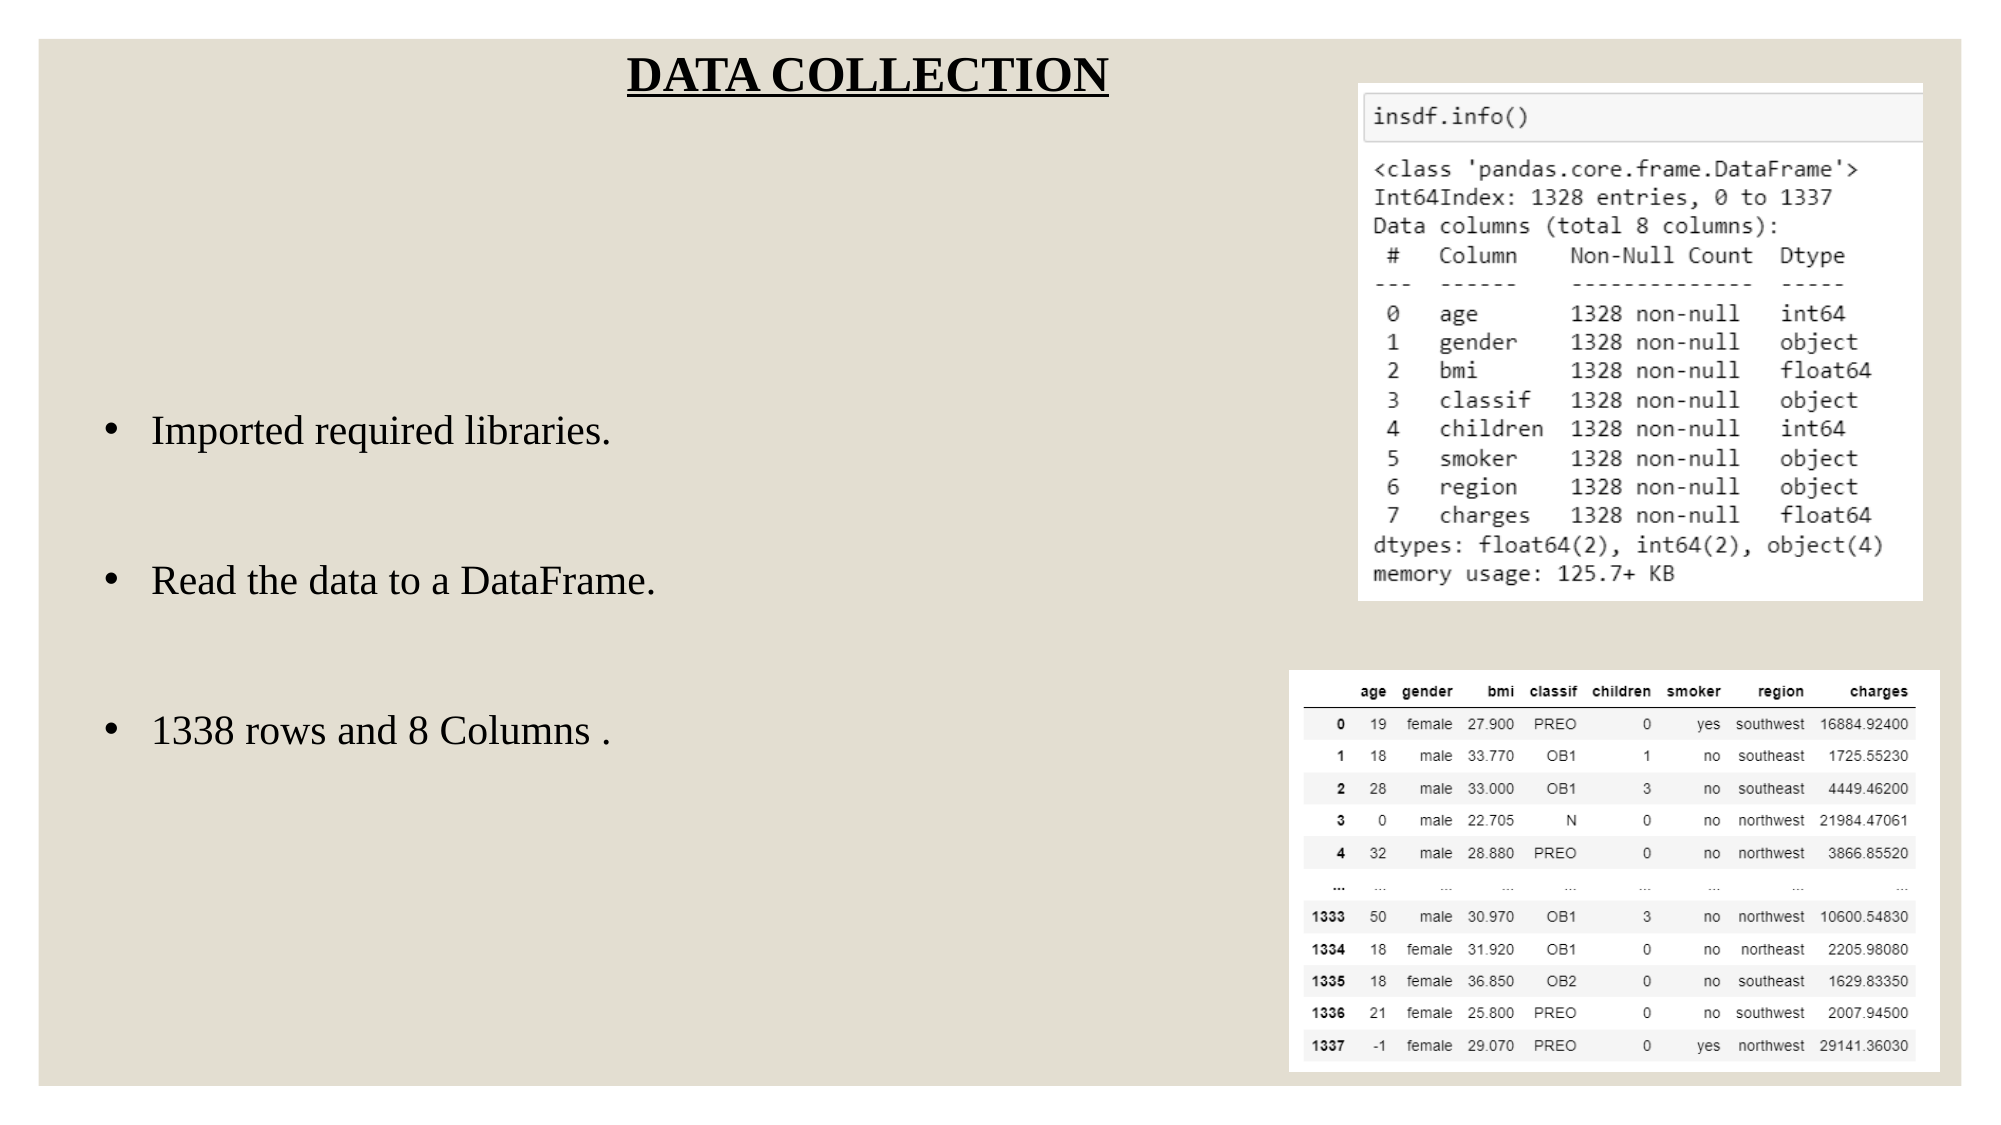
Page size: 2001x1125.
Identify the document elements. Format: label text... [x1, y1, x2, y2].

text_box DATA COLLECTION [401, 33, 1335, 109]
picture [1358, 83, 1923, 601]
picture [1289, 670, 1940, 1073]
text_box Imported required libraries. Read the data to a DataFrame. 1338 rows and 8 Columns . [89, 395, 1118, 861]
